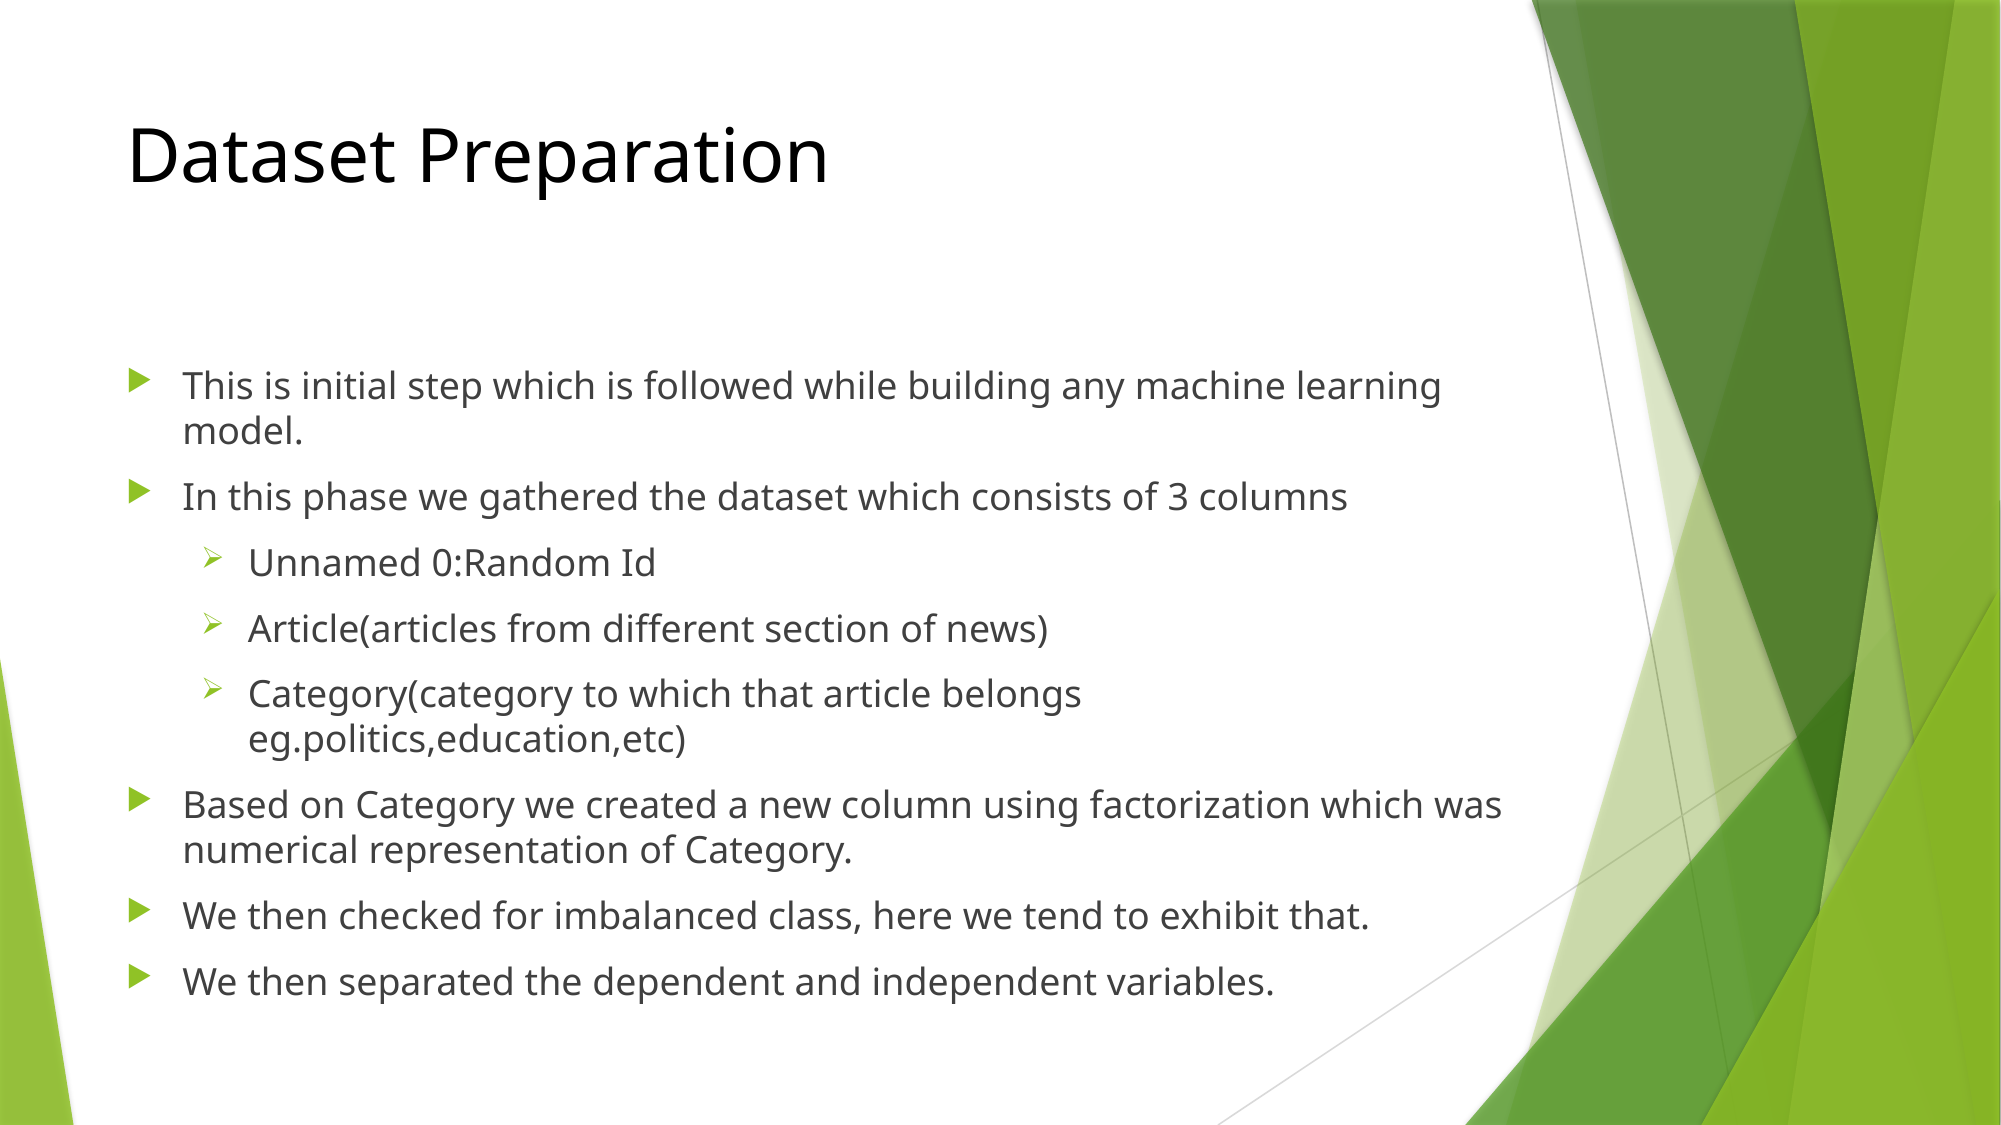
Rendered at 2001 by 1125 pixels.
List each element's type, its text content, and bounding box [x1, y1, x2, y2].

title Dataset Preparation [111, 99, 1522, 317]
list This is initial step which is followed while building any machine learning model. In this phase we gathered the dataset which consists of 3 columns Unnamed 0:Random Id Article(articles from different section of news) Category(category to which that article belongs eg.politics,education,etc) Based on Category we created a new column using factorization which was numerical representation of Category. We then checked for imbalanced class, here we tend to exhibit that. We then separated the dependent and independent variables. [111, 354, 1522, 992]
